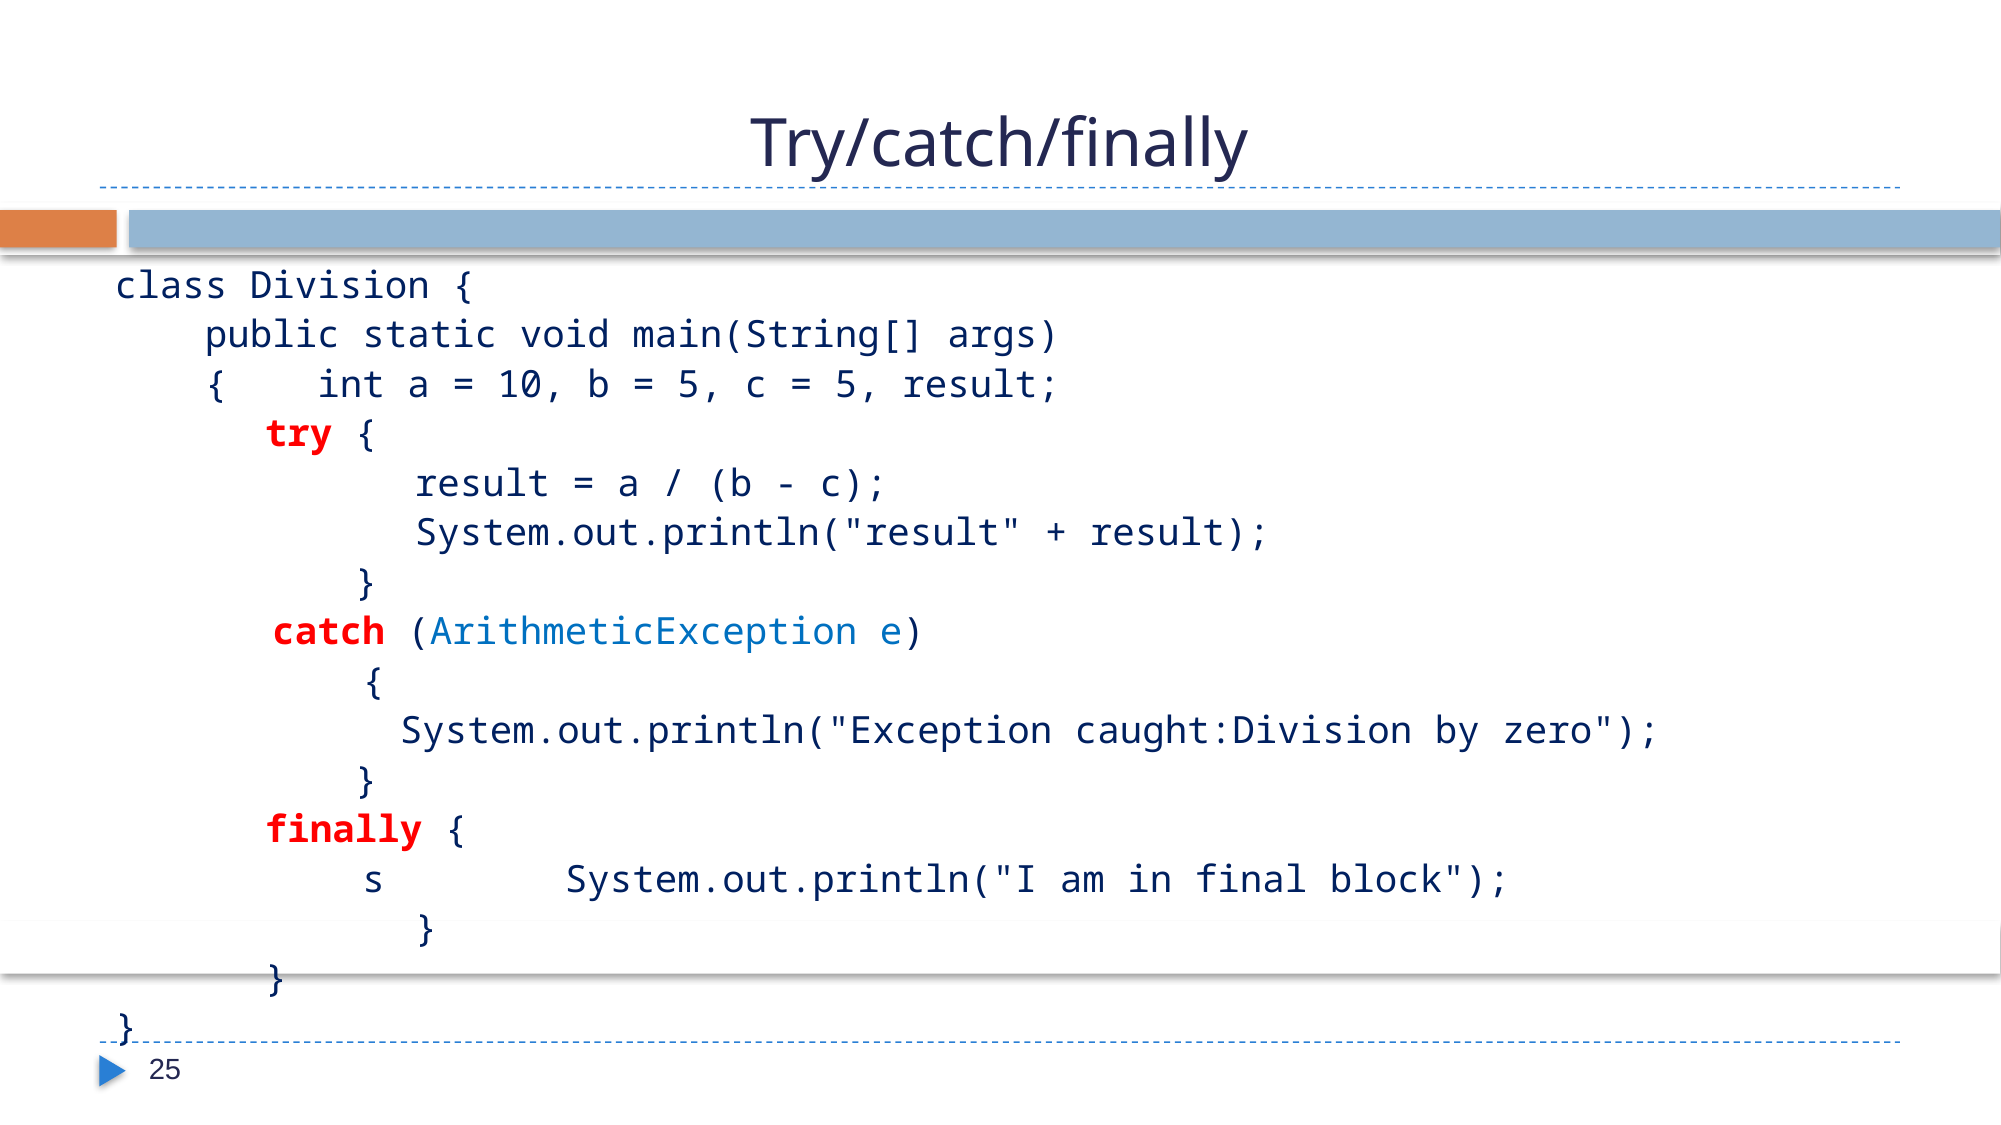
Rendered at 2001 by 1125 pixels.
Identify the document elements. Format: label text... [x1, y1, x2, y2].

list class Division { public static void main(String[] args) { int a = 10, b = 5, c = 5, result; try { result = a / (b - c); System.out.println("result" + result); } catch (ArithmeticException e) { System.out.println("Exception caught:Division by zero"); } finally { s System.out.println("I am in final block"); } } } [99, 248, 1900, 1031]
slide_number 25 [133, 1042, 568, 1103]
title Try/catch/finally [99, 24, 1900, 188]
